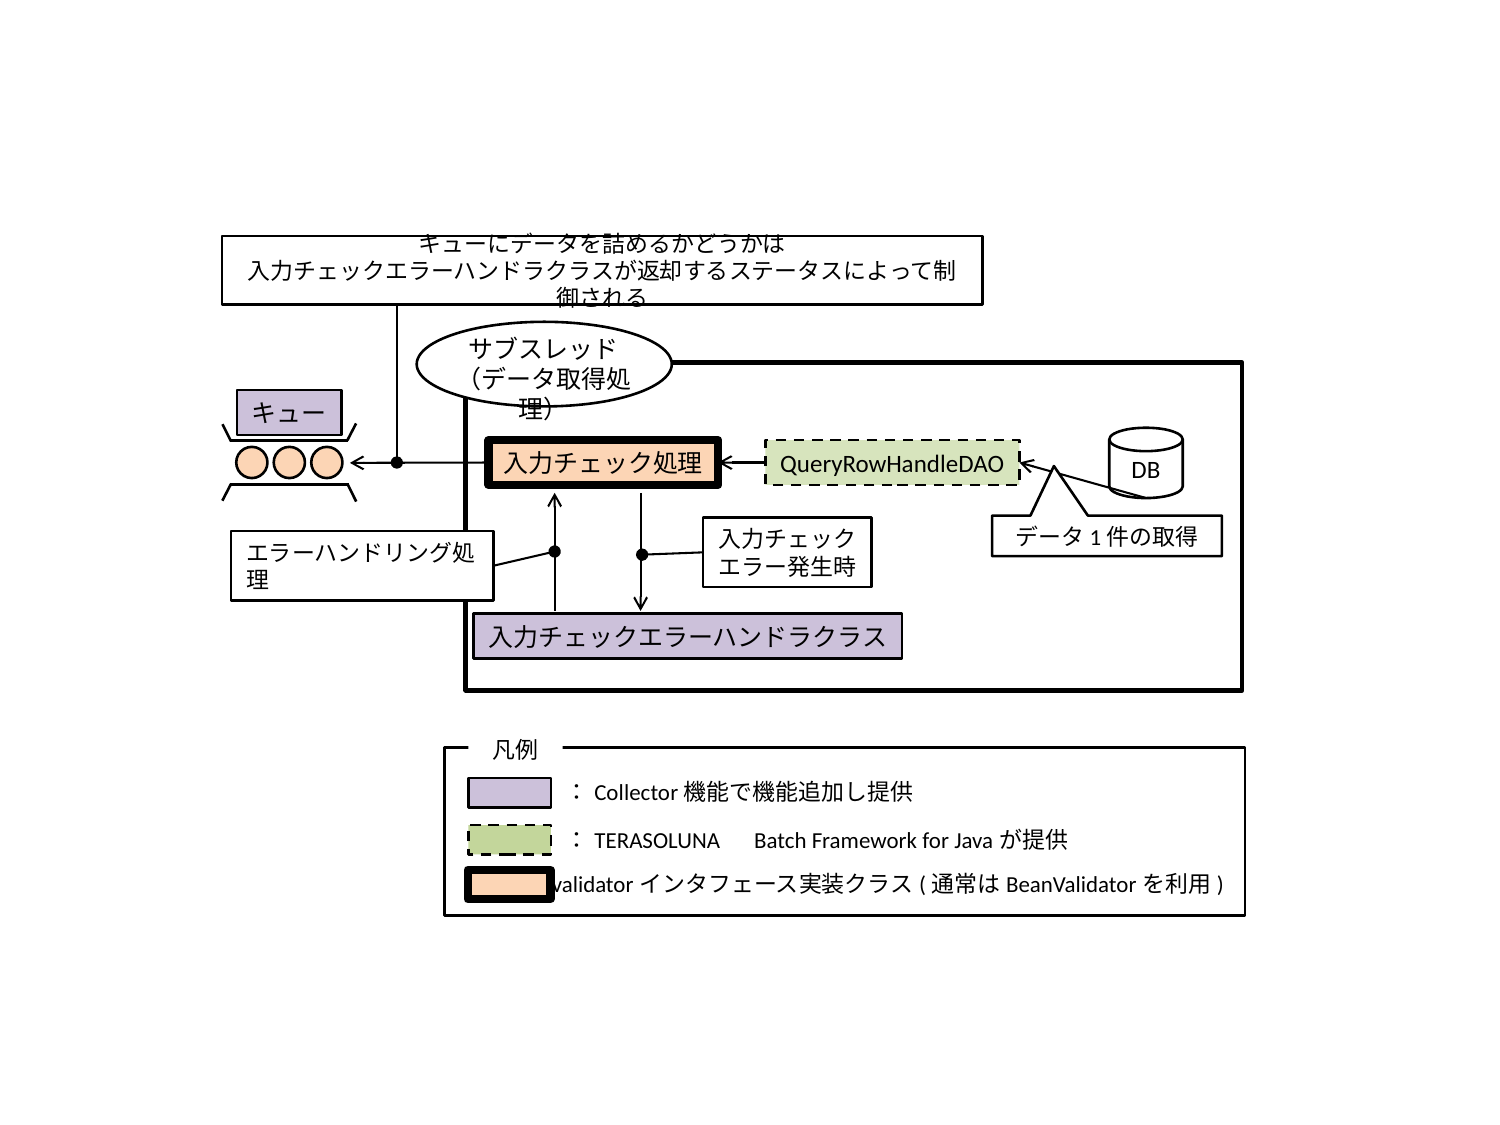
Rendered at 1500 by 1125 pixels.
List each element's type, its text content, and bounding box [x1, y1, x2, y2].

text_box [222, 483, 357, 502]
text_box 入力チェック処理 [488, 440, 719, 485]
text_box QueryRowHandleDAO [765, 440, 1020, 485]
text_box 入力チェックエラーハンドラクラス [473, 613, 903, 659]
text_box [463, 360, 1244, 693]
text_box キュー [236, 390, 342, 421]
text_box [235, 450, 343, 479]
text_box 凡例 [468, 728, 563, 771]
text_box [444, 747, 1246, 916]
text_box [222, 423, 357, 442]
text_box ：TERASOLUNA Batch Framework for Javaが提供 [551, 817, 1107, 861]
text_box キューにデータを詰めるかどうかは 入力チェックエラーハンドラクラスが返却するステータスによって制御される [220, 234, 985, 307]
text_box [467, 869, 551, 900]
text_box データ1件の取得 [990, 473, 1224, 559]
text_box エラーハンドリング処理 [231, 530, 494, 601]
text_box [416, 321, 673, 407]
text_box DB [1107, 425, 1185, 501]
text_box [468, 825, 551, 855]
text_box 入力チェック エラー発生時 [703, 517, 872, 588]
